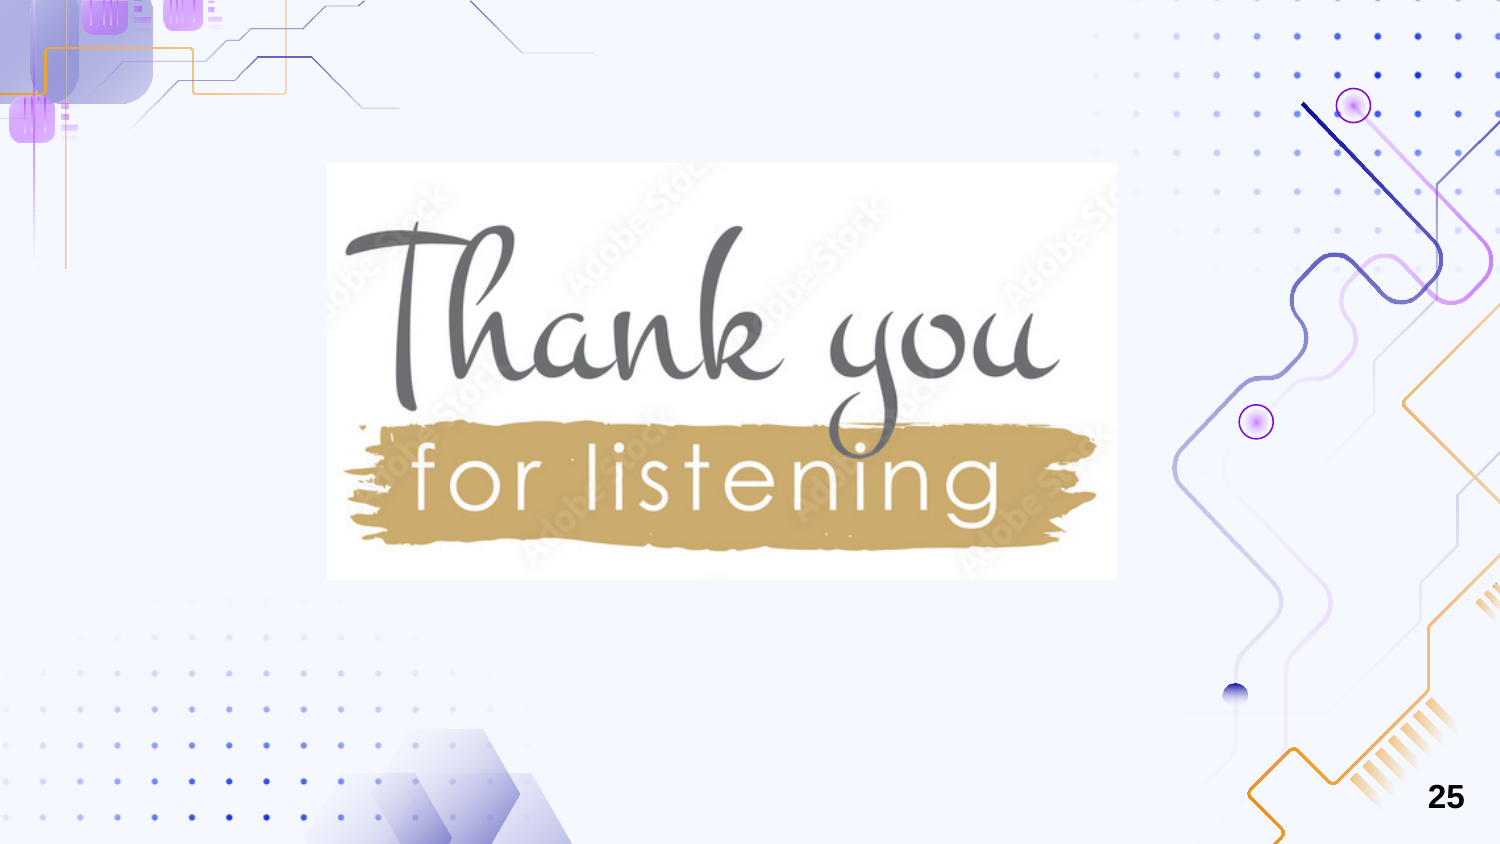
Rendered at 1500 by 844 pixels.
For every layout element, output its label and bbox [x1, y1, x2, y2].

picture [326, 162, 1118, 580]
text_box [0, 549, 583, 844]
text_box [1063, 0, 1500, 844]
